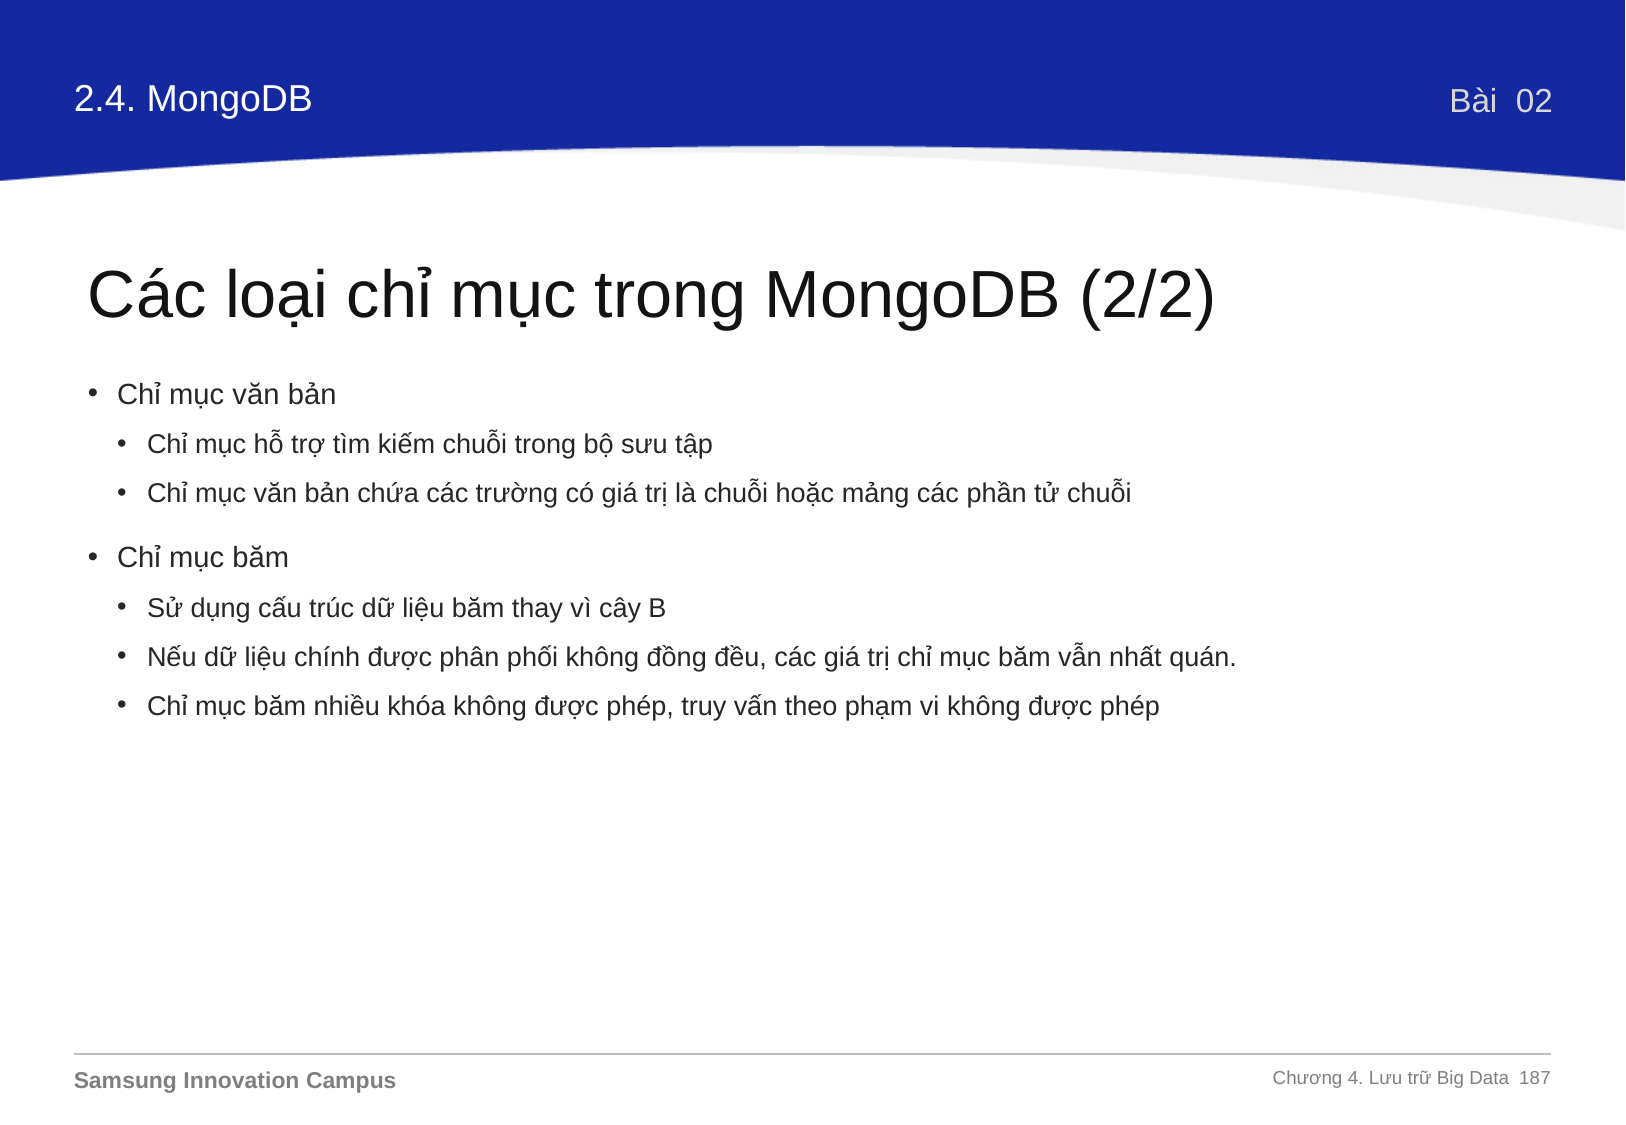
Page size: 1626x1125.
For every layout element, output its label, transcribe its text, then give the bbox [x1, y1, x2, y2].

picture [0, 0, 1625, 1125]
list 2.4. MongoDB [73, 73, 980, 119]
list Chỉ mục văn bản Chỉ mục hỗ trợ tìm kiếm chuỗi trong bộ sưu tập Chỉ mục văn bản chứa các trường có giá trị là chuỗi hoặc mảng các phần tử chuỗi Chỉ mục băm Sử dụng cấu trúc dữ liệu băm thay vì cây B Nếu dữ liệu chính được phân phối không đồng đều, các giá trị chỉ mục băm vẫn nhất quán. Chỉ mục băm nhiều khóa không được phép, truy vấn theo phạm vi không được phép [87, 365, 1531, 516]
list Các loại chỉ mục trong MongoDB (2/2) [87, 249, 1531, 331]
list Bài 02 [1423, 79, 1554, 120]
